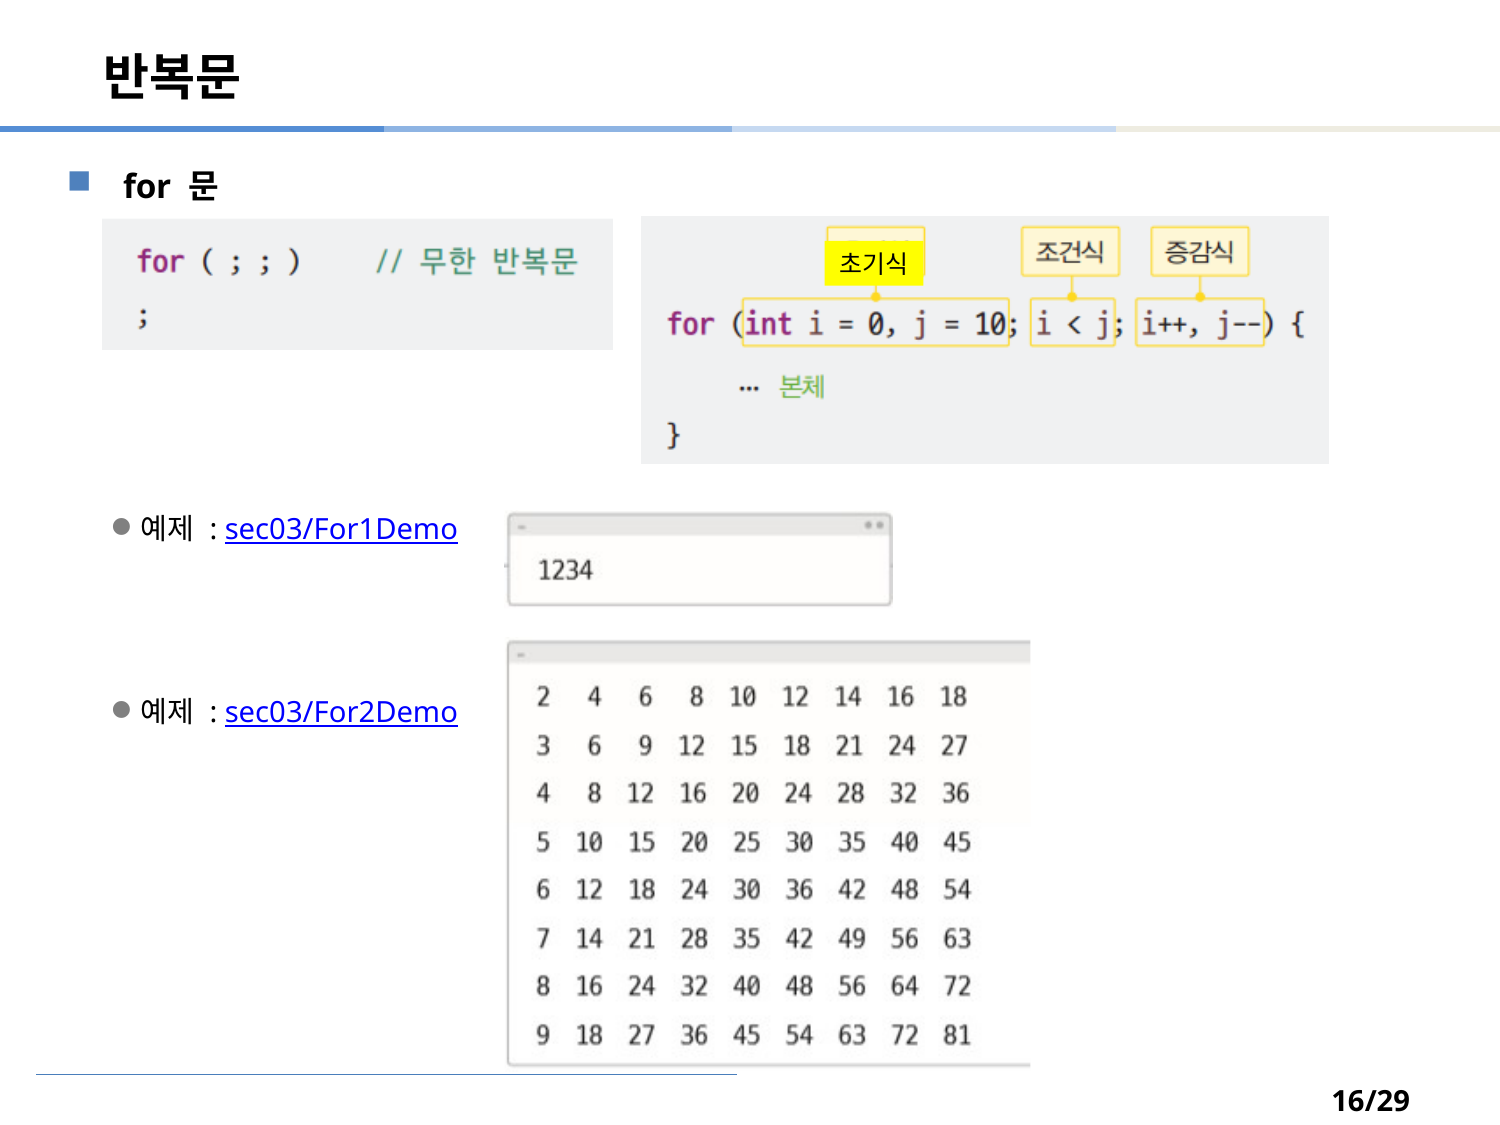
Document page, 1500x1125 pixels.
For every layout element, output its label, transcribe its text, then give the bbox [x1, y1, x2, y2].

list for 문 예제 : sec03/For1Demo 예제 : sec03/For2Demo [51, 137, 1436, 1060]
picture [504, 636, 1031, 1072]
title 반복문 [88, 30, 1330, 121]
picture [640, 216, 1329, 464]
picture [101, 216, 614, 350]
picture [504, 509, 893, 611]
